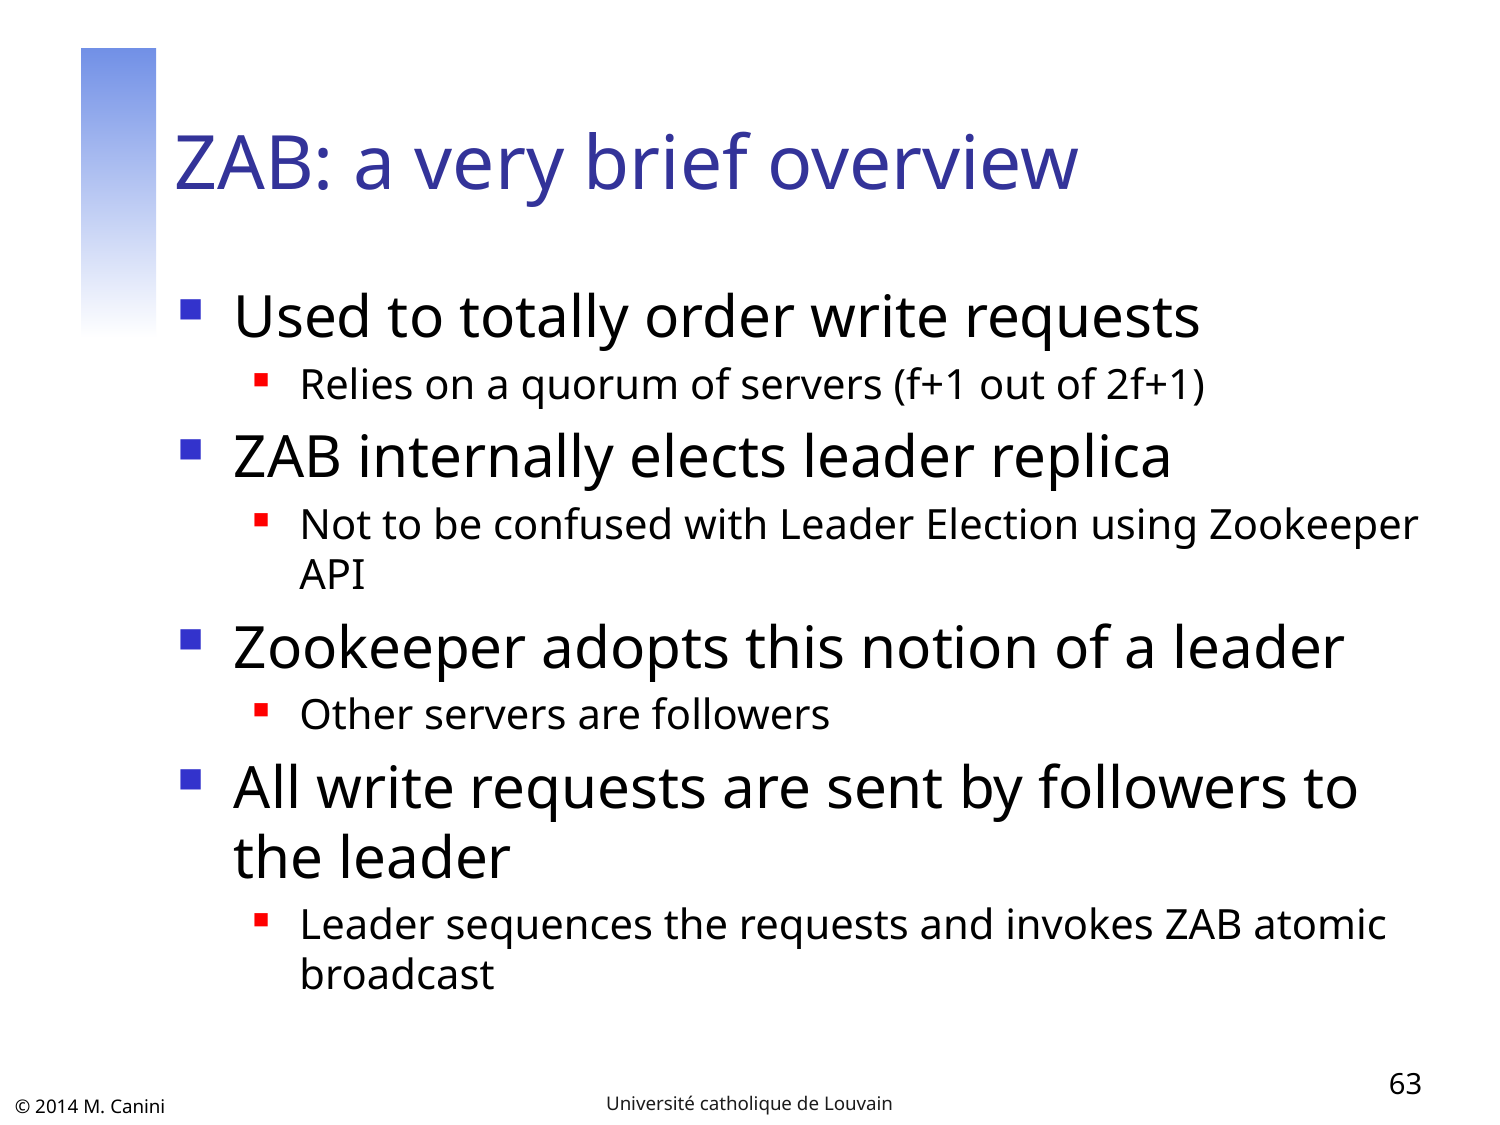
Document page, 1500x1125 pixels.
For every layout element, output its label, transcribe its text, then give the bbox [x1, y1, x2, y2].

footer Université catholique de Louvain [512, 1083, 987, 1125]
list Used to totally order write requests Relies on a quorum of servers (f+1 out of 2f+1) ZAB internally elects leader replica Not to be confused with Leader Election using Zookeeper API Zookeeper adopts this notion of a leader Other servers are followers All write requests are sent by followers to the leader Leader sequences the requests and invokes ZAB atomic broadcast [162, 271, 1438, 1016]
title ZAB: a very brief overview [158, 49, 1438, 213]
slide_number 63 [1124, 1037, 1438, 1113]
